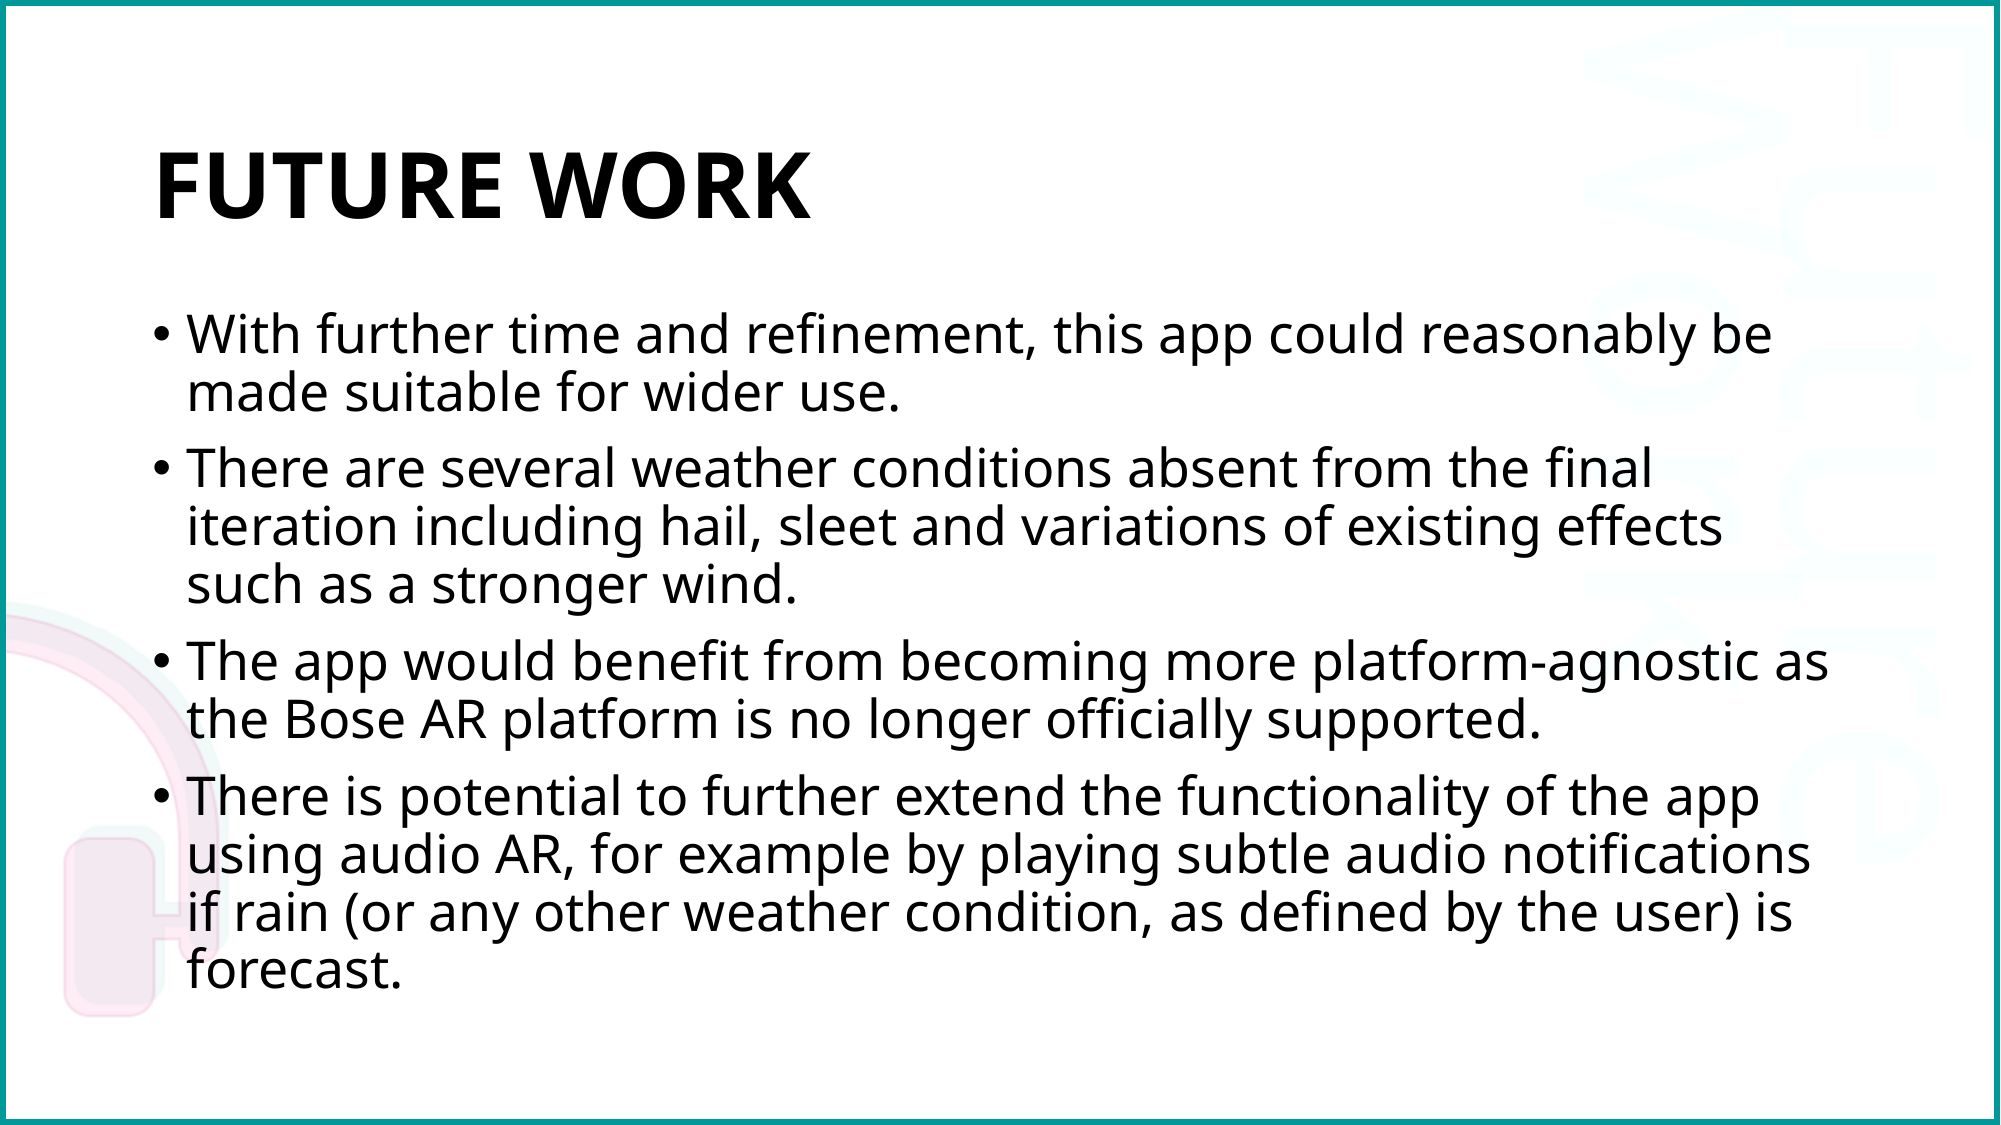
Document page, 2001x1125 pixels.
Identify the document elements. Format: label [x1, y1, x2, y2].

text_box [0, 0, 2000, 1125]
picture [0, 531, 282, 1099]
